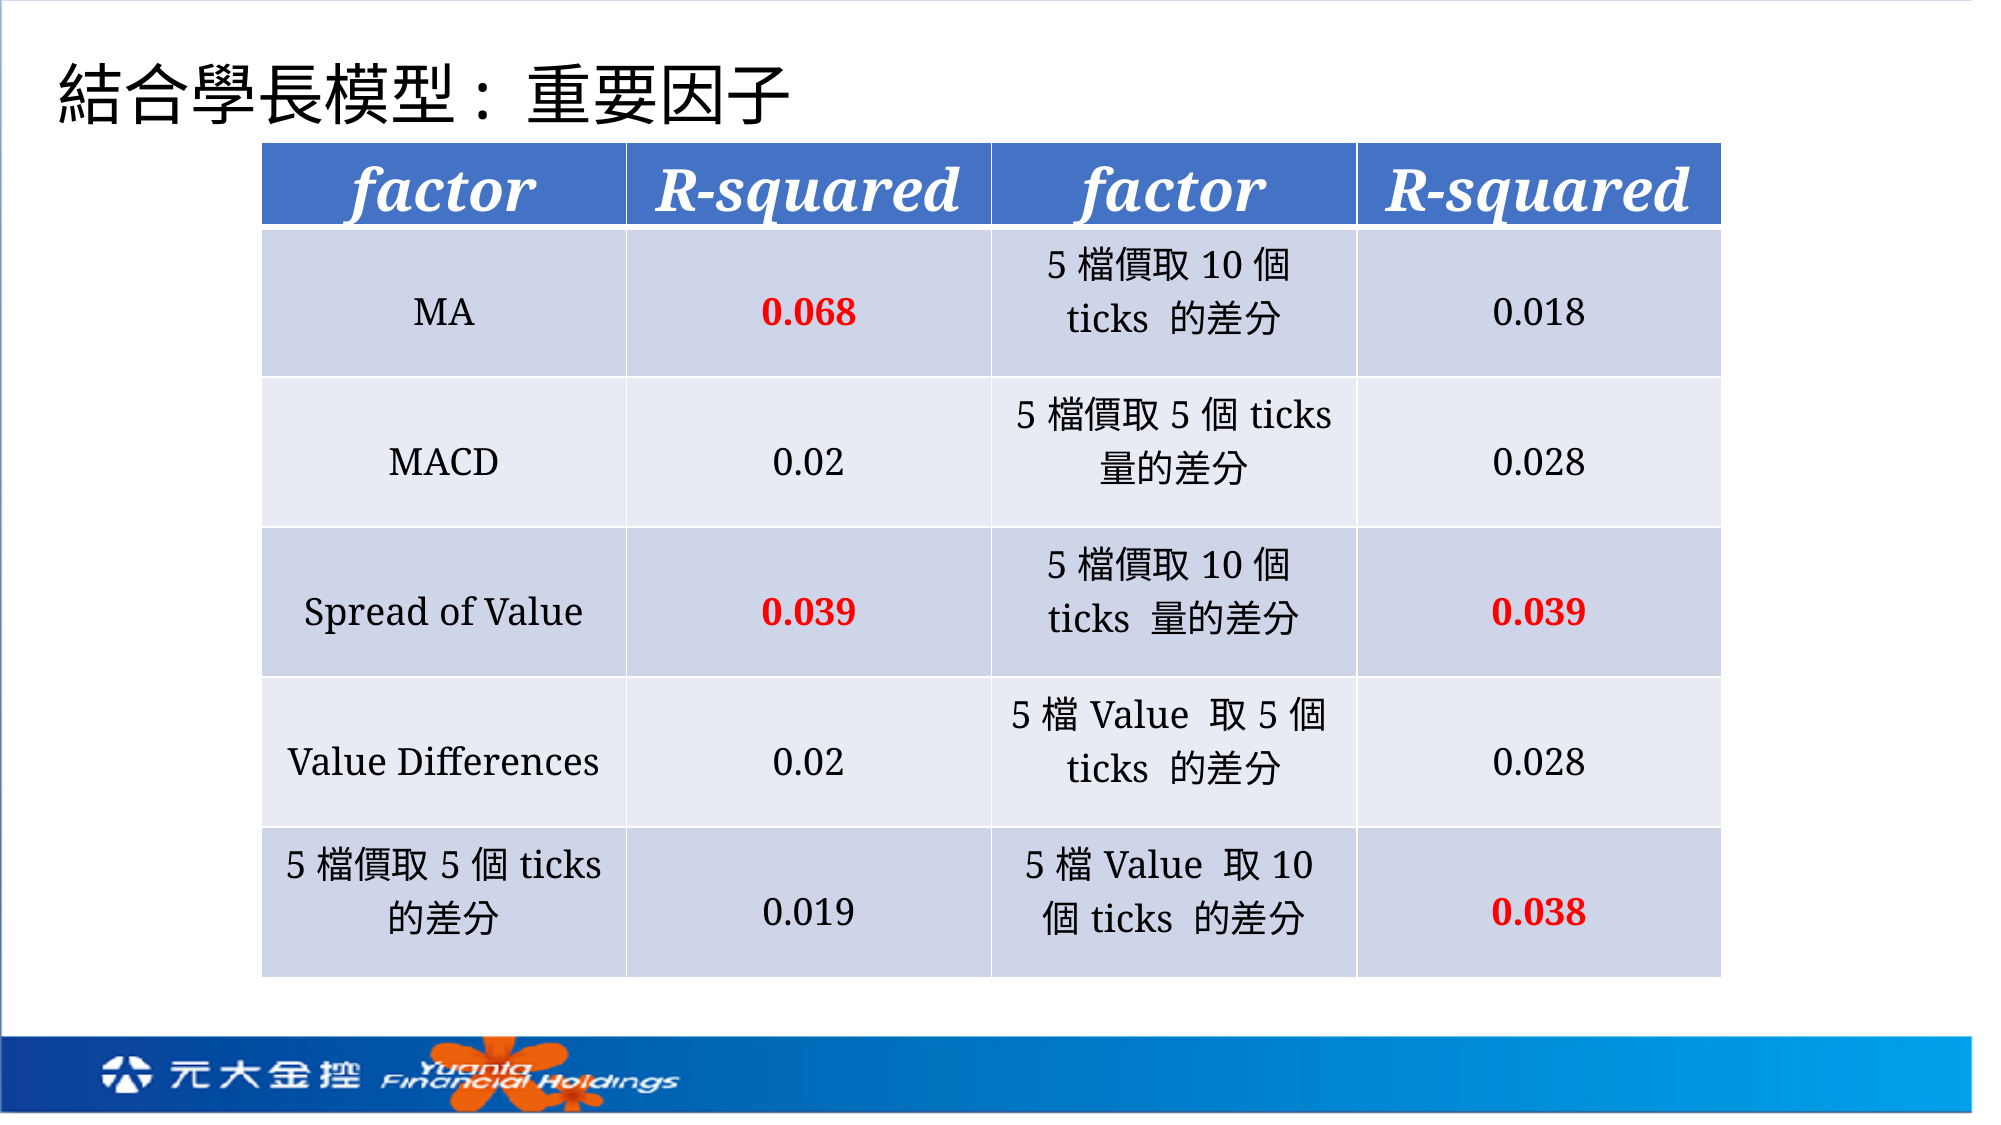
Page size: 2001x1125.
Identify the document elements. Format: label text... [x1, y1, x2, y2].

table_cell 0.039 [1358, 528, 1721, 676]
table_cell 0.039 [627, 528, 991, 676]
table_cell 5檔價取5個ticks 的差分 [262, 828, 626, 977]
table_cell 5檔Value 取5個ticks 的差分 [992, 678, 1356, 826]
table_cell 0.068 [627, 230, 991, 376]
table_cell 0.02 [627, 378, 991, 526]
table_cell MA [262, 230, 626, 376]
table_header R-squared [627, 143, 991, 224]
table_cell 5檔Value 取10個ticks 的差分 [992, 828, 1356, 977]
table_cell 0.018 [1358, 230, 1721, 376]
table_cell 0.019 [627, 828, 991, 977]
picture [0, 0, 2001, 1125]
text_box 結合學長模型: 重要因子 [42, 45, 1228, 141]
table_cell 0.028 [1358, 678, 1721, 826]
table_header factor [992, 143, 1356, 224]
table_cell 0.028 [1358, 378, 1721, 526]
table_cell Value Differences [262, 678, 626, 826]
table_cell 5檔價取5個ticks 量的差分 [992, 378, 1356, 526]
table_cell 5檔價取10個ticks 的差分 [992, 230, 1356, 376]
table_cell 0.02 [627, 678, 991, 826]
table_cell 0.038 [1358, 828, 1721, 977]
table_header R-squared [1358, 143, 1721, 224]
table_cell Spread of Value [262, 528, 626, 676]
table_cell MACD [262, 378, 626, 526]
table_header factor [262, 143, 626, 224]
table_cell 5檔價取10個ticks 量的差分 [992, 528, 1356, 676]
